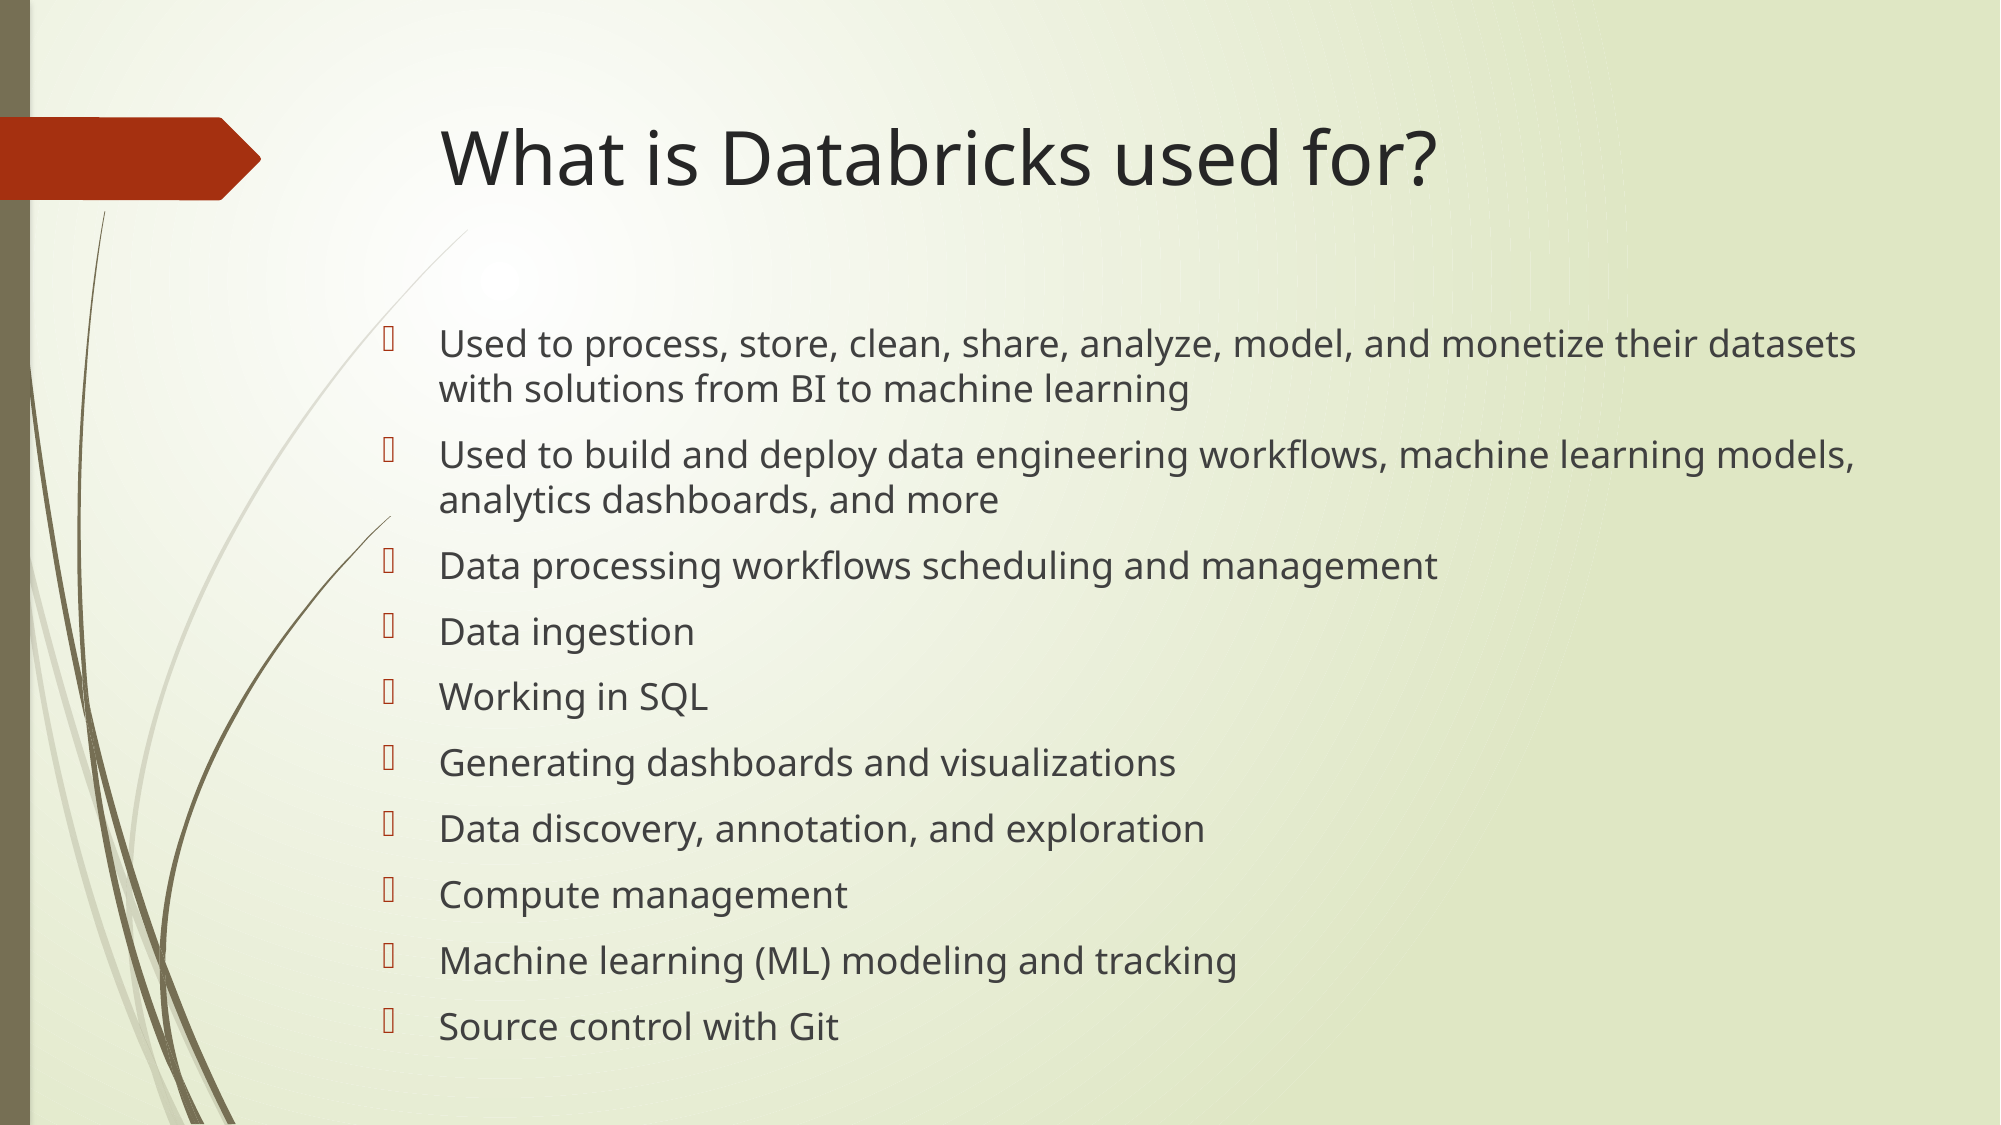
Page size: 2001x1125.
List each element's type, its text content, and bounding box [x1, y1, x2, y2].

title What is Databricks used for? [425, 102, 1521, 227]
list Used to process, store, clean, share, analyze, model, and monetize their datasets with solutions from BI to machine learning Used to build and deploy data engineering workflows, machine learning models, analytics dashboards, and more Data processing workflows scheduling and management Data ingestion Working in SQL Generating dashboards and visualizations Data discovery, annotation, and exploration Compute management Machine learning (ML) modeling and tracking Source control with Git [367, 312, 1906, 1069]
